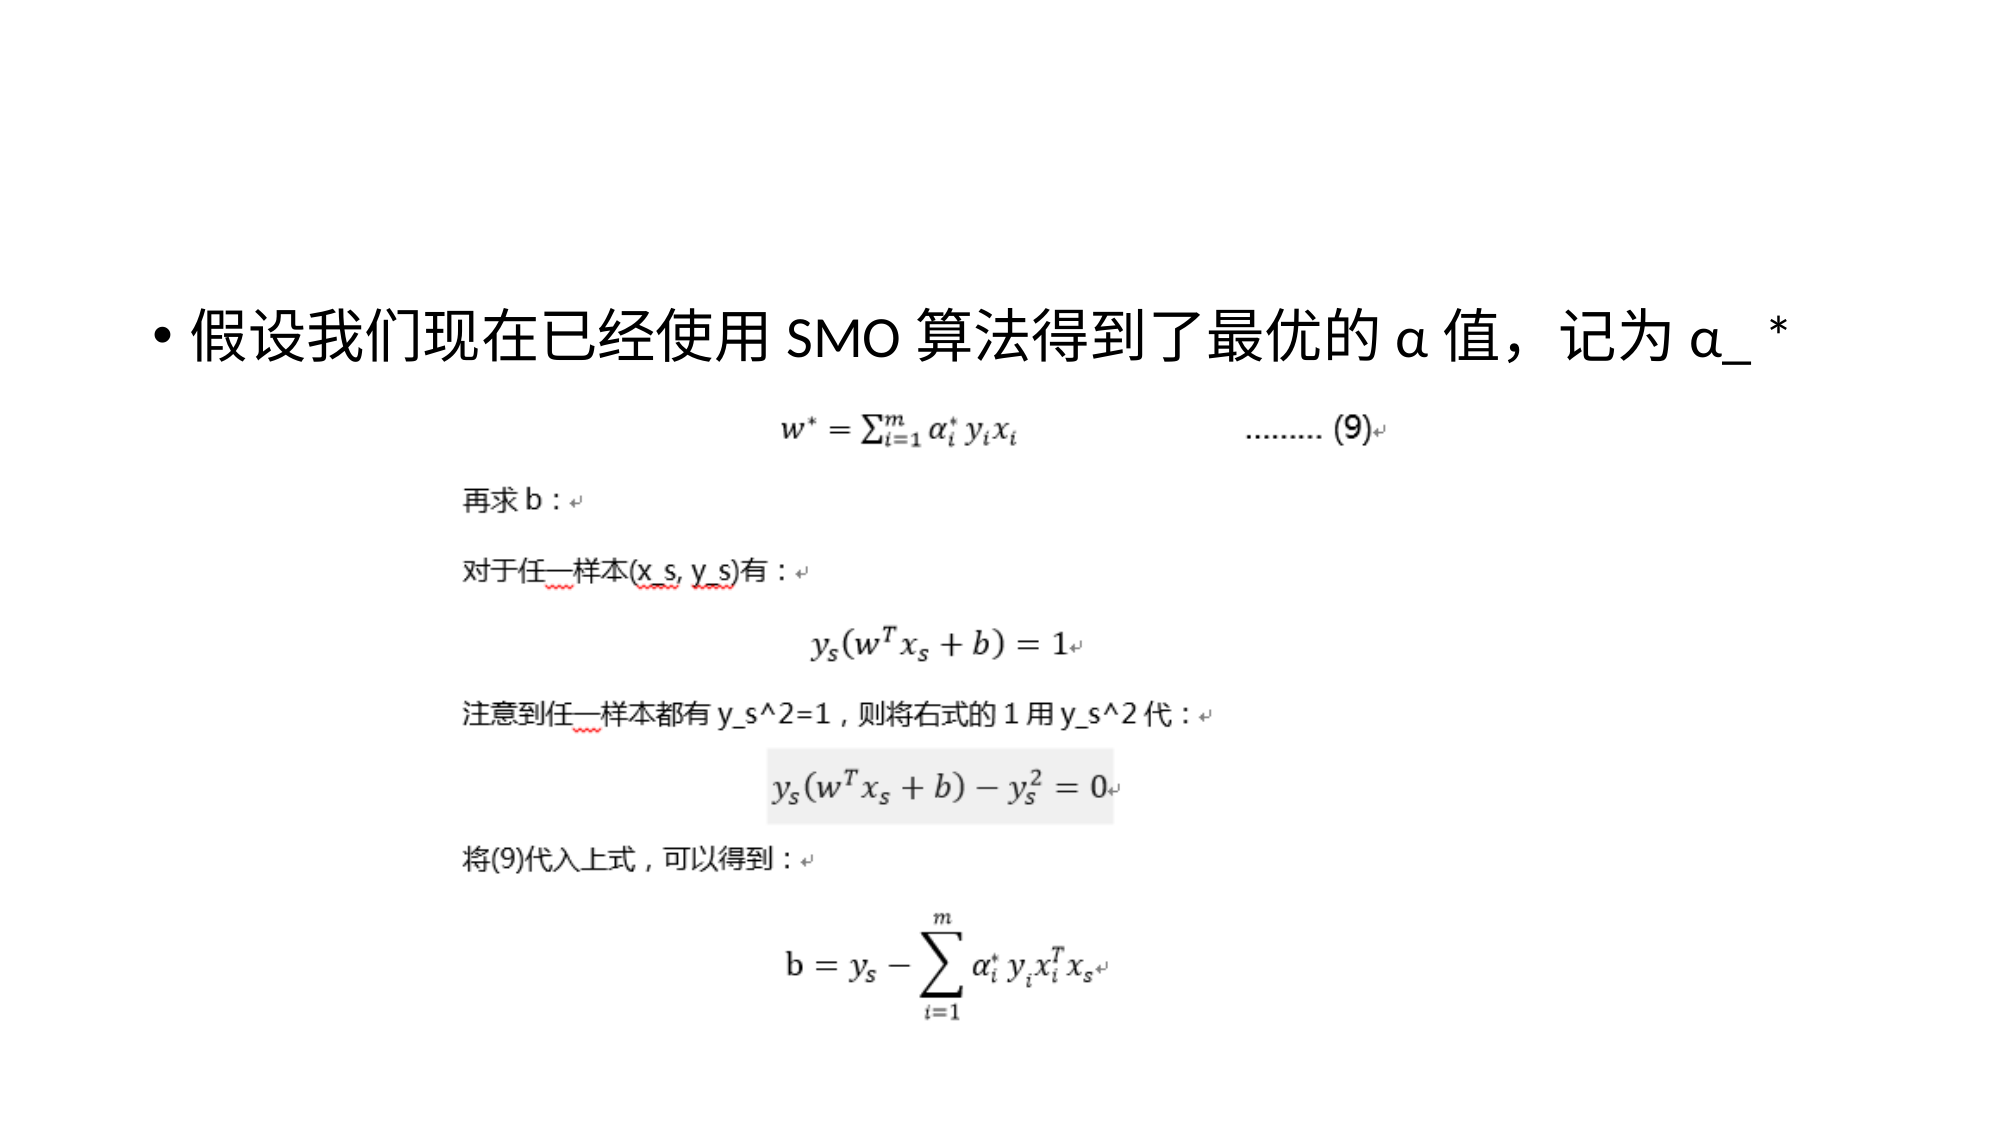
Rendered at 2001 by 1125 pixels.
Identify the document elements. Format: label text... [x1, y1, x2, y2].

picture [408, 401, 1420, 1036]
list 假设我们现在已经使用SMO算法得到了最优的α值，记为α_ * [137, 299, 1863, 1014]
